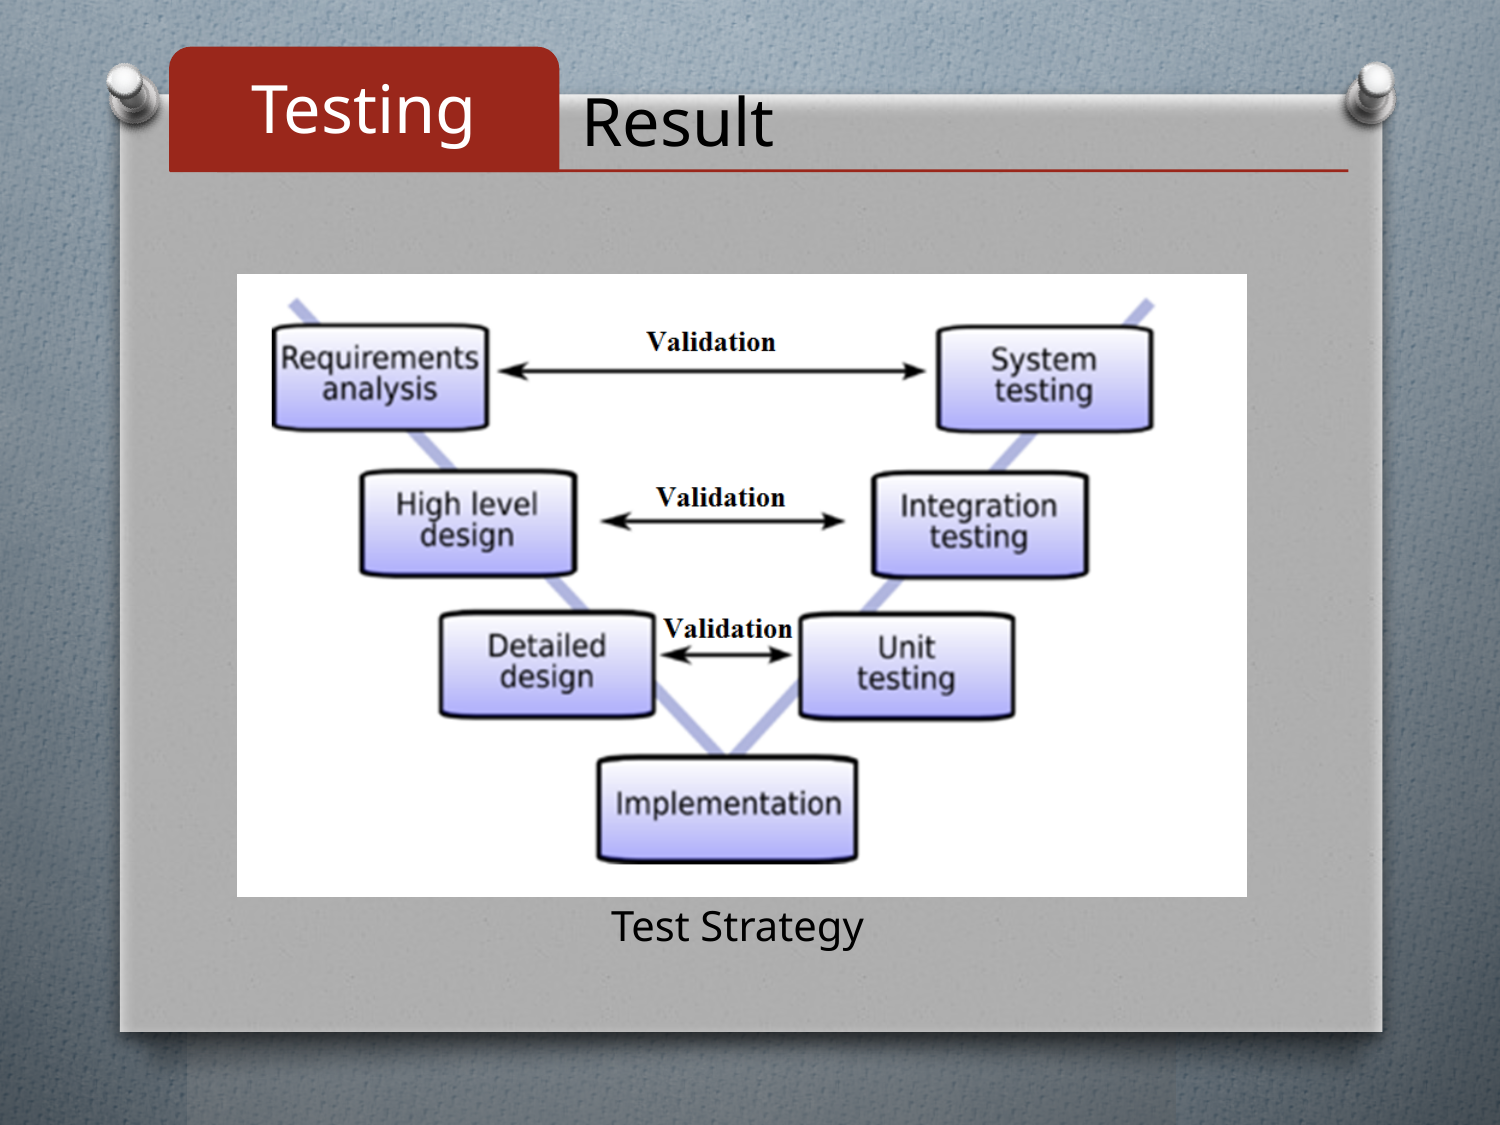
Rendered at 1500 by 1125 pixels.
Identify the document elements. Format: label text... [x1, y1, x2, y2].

picture [75, 29, 172, 153]
text_box Test Strategy [225, 892, 1250, 1000]
picture [1326, 35, 1439, 156]
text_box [193, 0, 1326, 294]
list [237, 274, 1247, 898]
